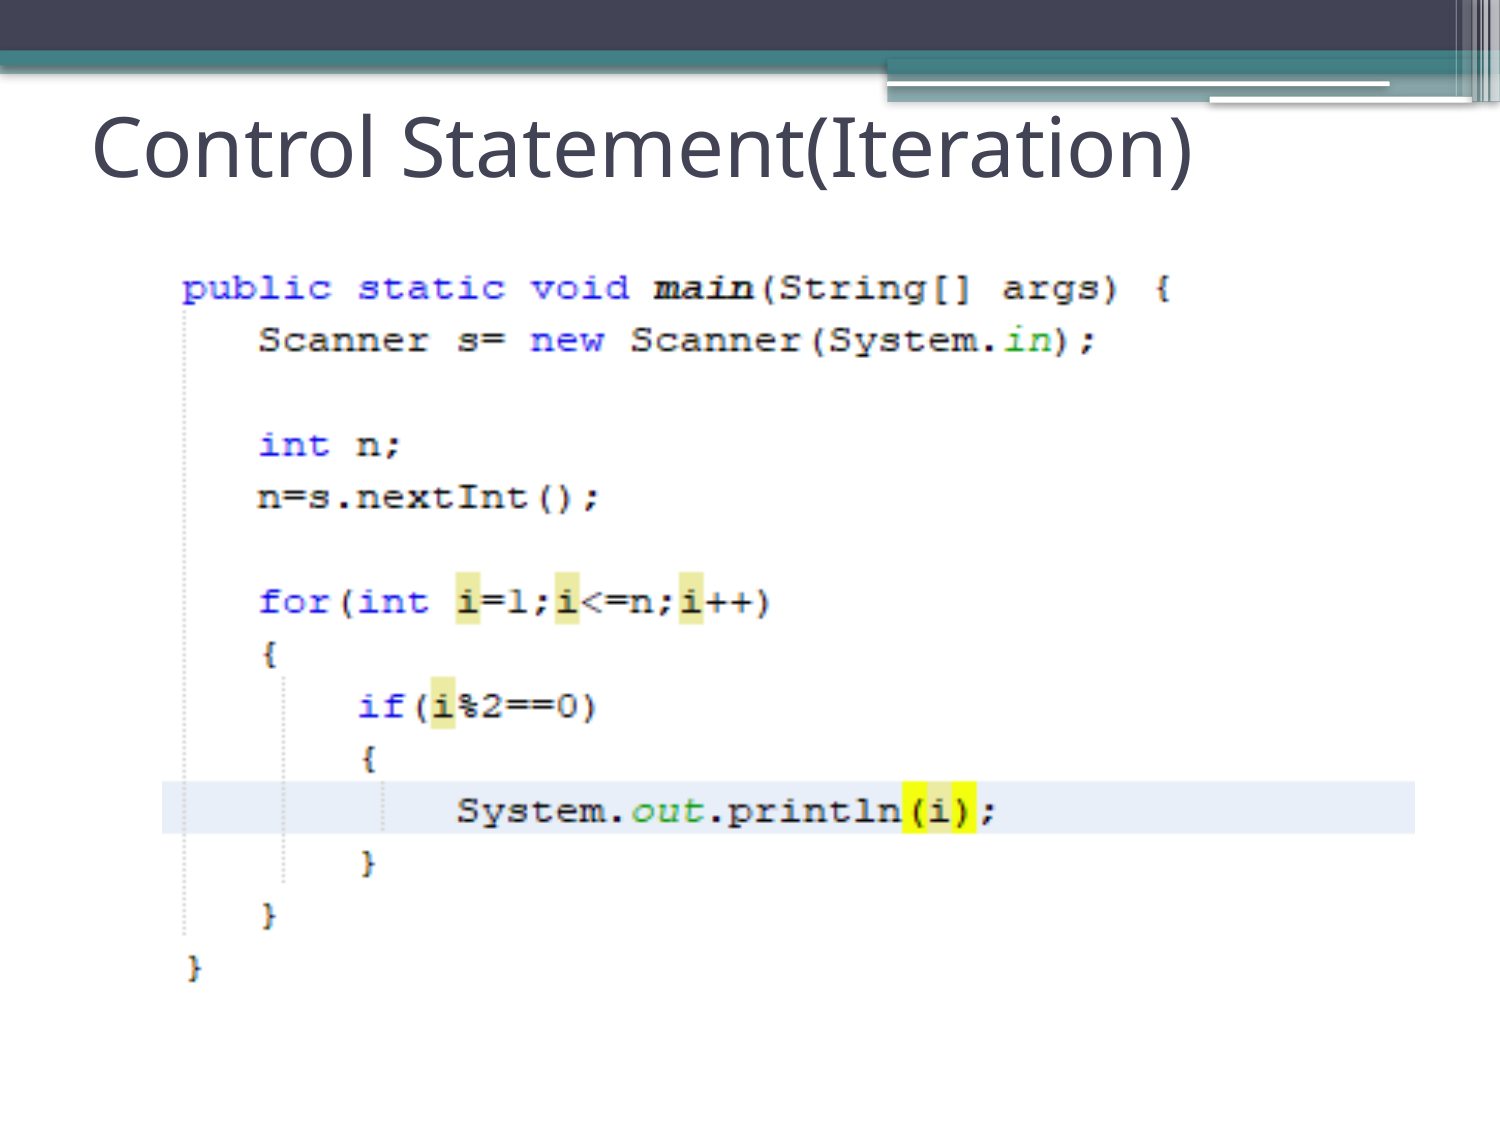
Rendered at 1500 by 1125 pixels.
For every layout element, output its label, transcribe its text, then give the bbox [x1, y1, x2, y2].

title Control Statement(Iteration) [74, 99, 1426, 188]
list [162, 262, 1415, 1038]
